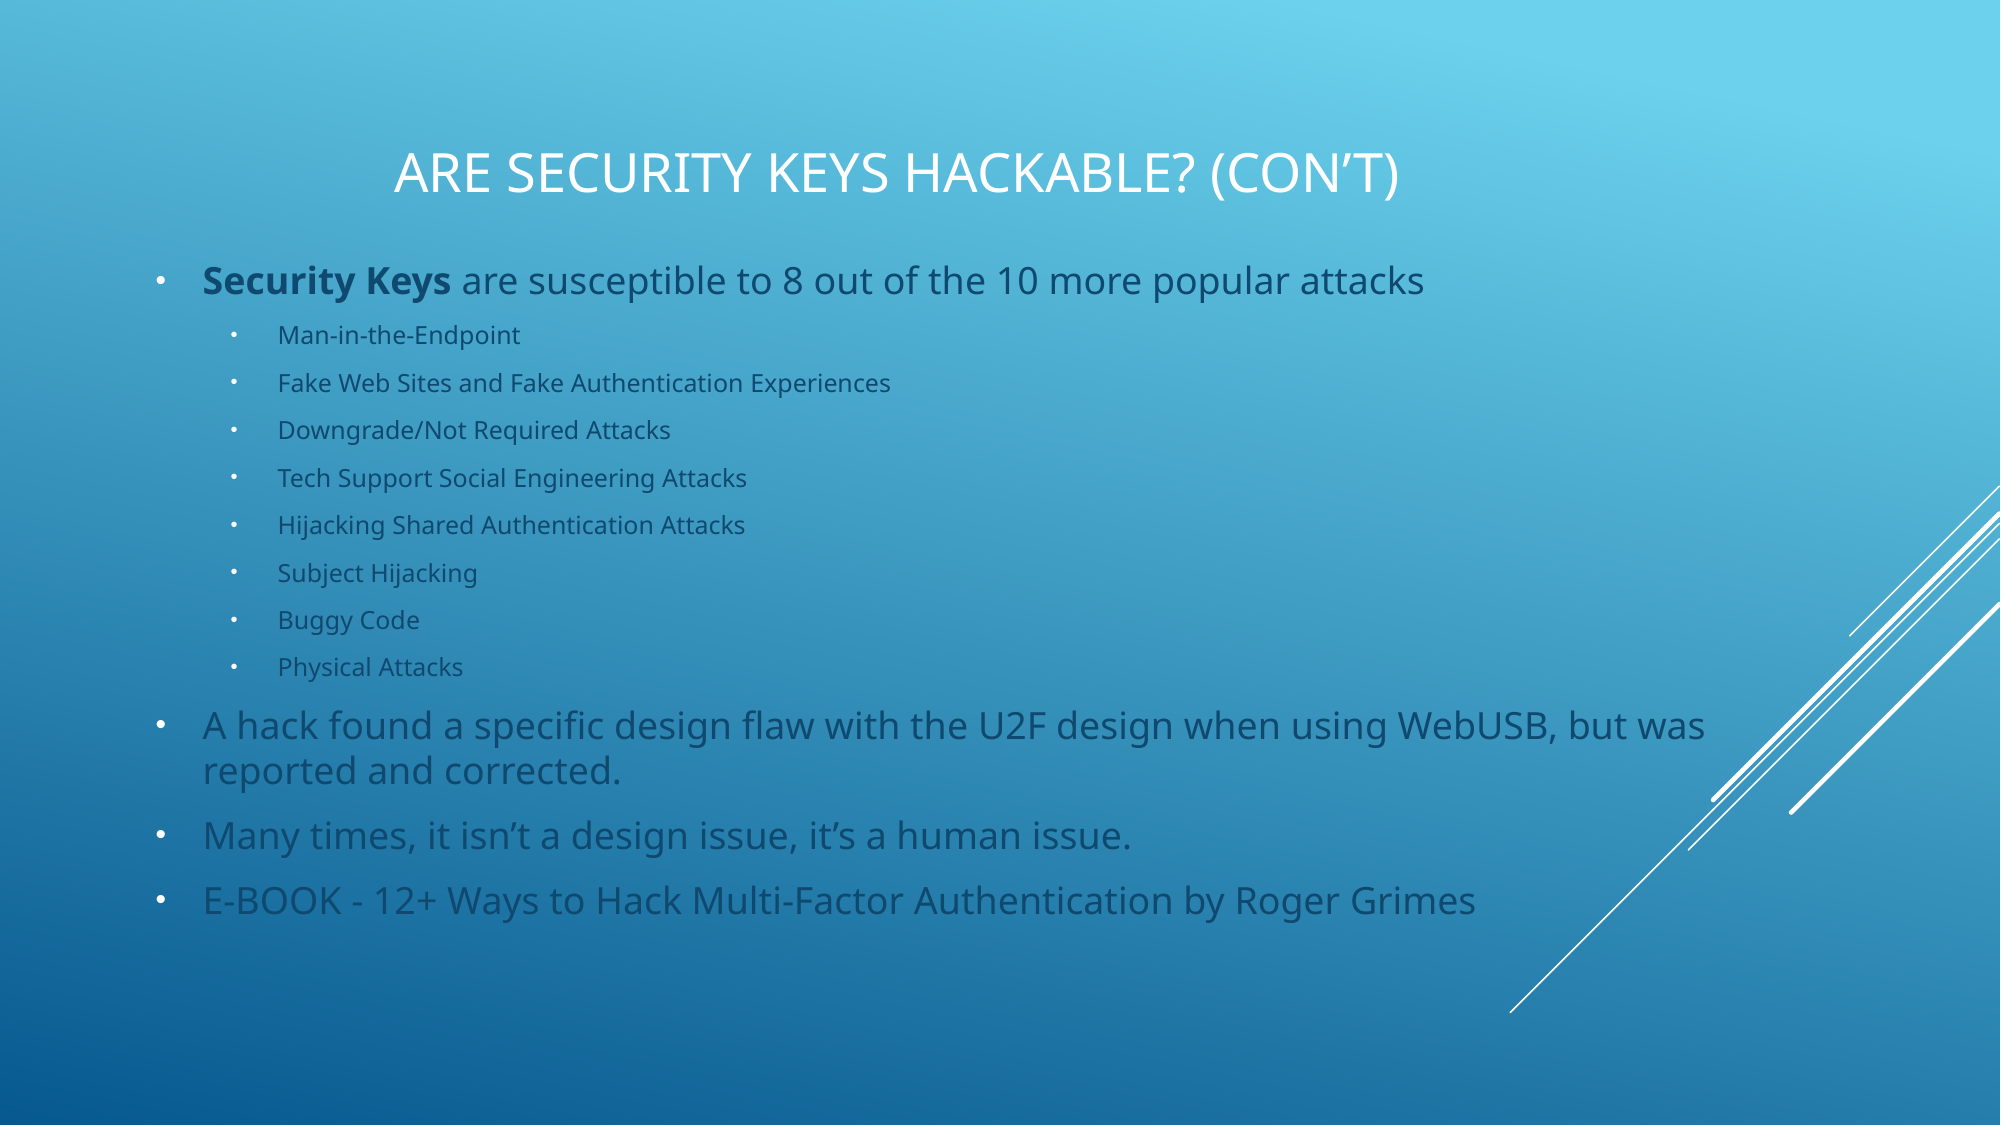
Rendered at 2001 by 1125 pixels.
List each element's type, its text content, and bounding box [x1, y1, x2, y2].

list Security Keys are susceptible to 8 out of the 10 more popular attacks Man-in-the-Endpoint Fake Web Sites and Fake Authentication Experiences Downgrade/Not Required Attacks Tech Support Social Engineering Attacks Hijacking Shared Authentication Attacks Subject Hijacking Buggy Code Physical Attacks A hack found a specific design flaw with the U2F design when using WebUSB, but was reported and corrected. Many times, it isn’t a design issue, it’s a human issue. E-BOOK - 12+ Ways to Hack Multi-Factor Authentication by Roger Grimes [140, 249, 1823, 954]
title Are security keys hackable? (con’t) [379, 124, 1423, 212]
